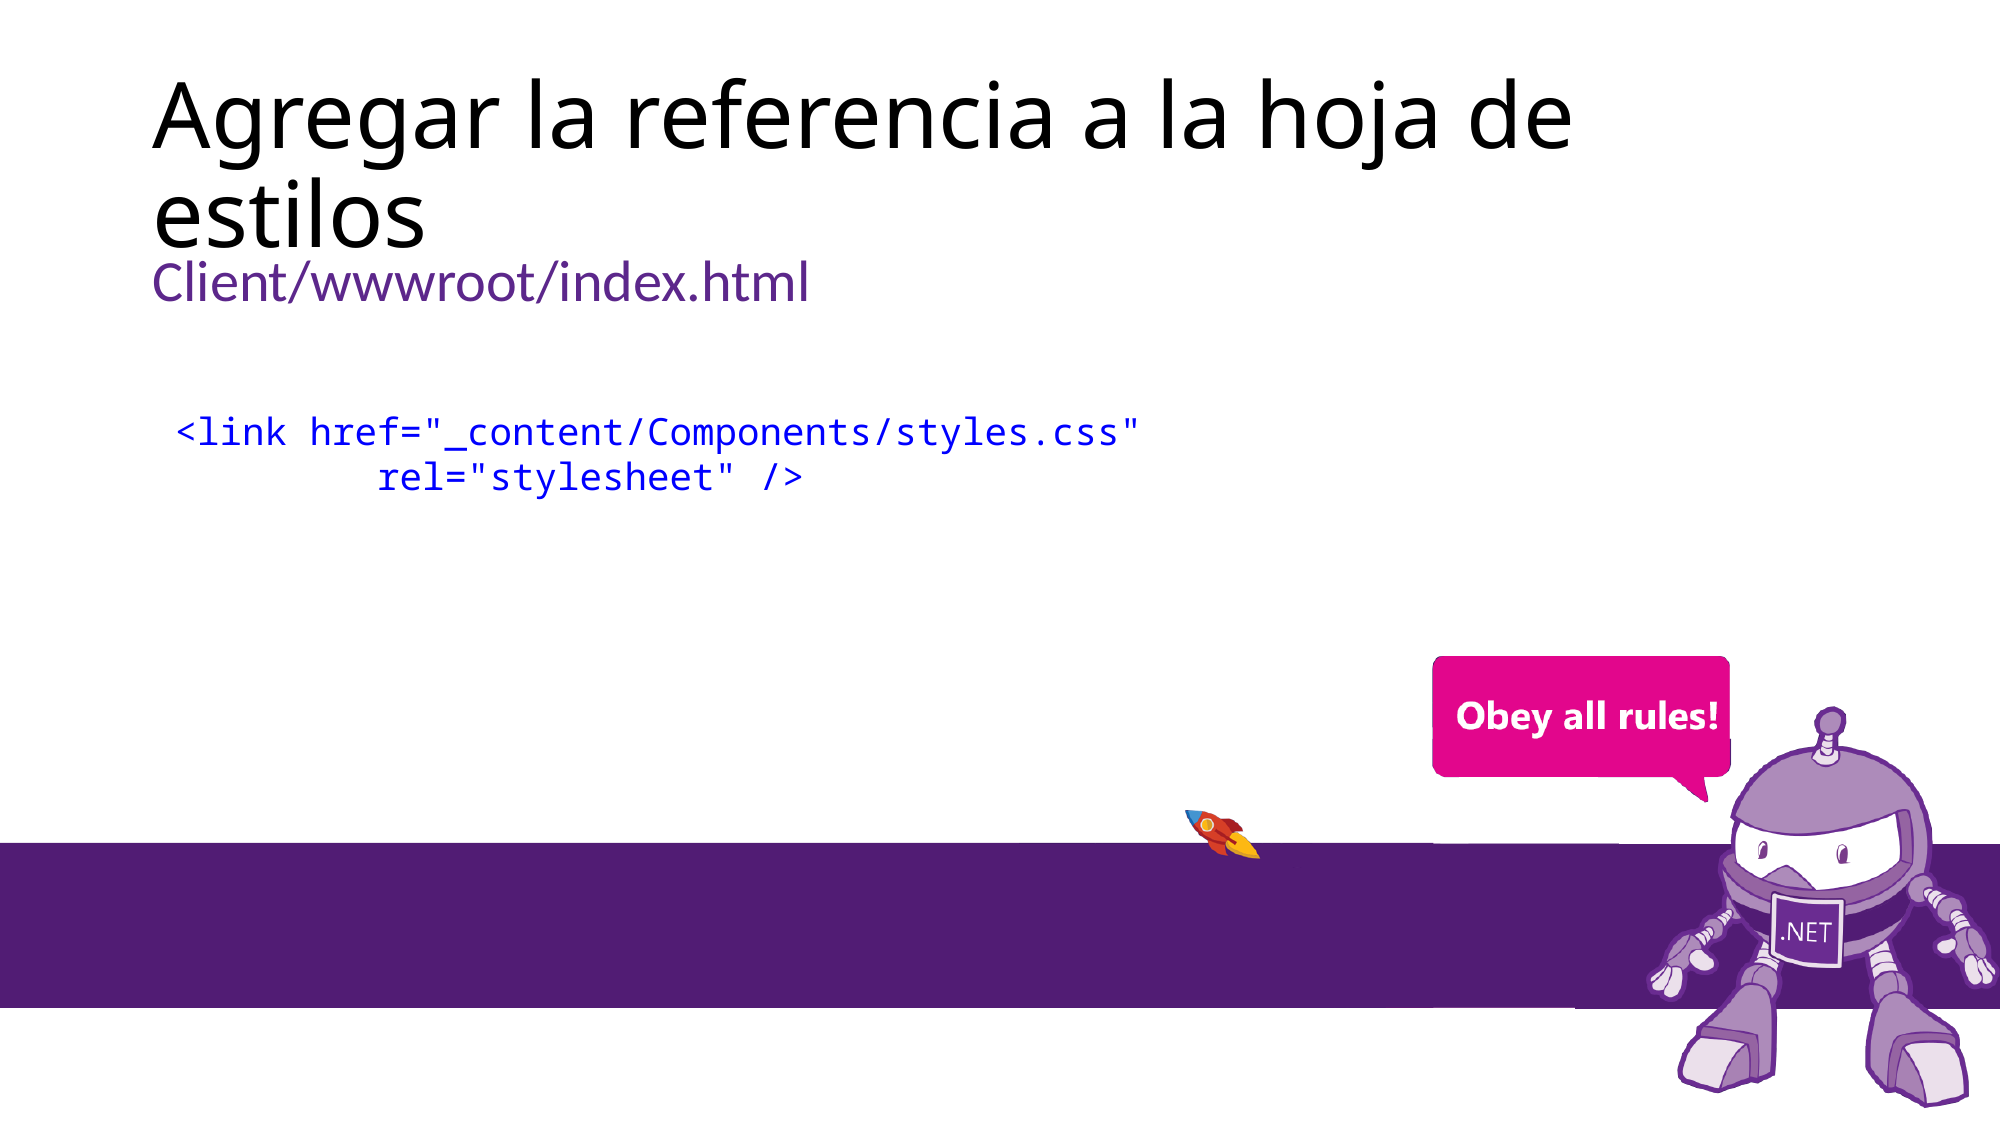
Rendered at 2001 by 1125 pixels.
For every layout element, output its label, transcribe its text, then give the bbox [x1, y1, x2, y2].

picture [1019, 611, 2000, 1125]
text_box <link href="_content/Components/styles.css" rel="stylesheet" /> [137, 400, 1598, 506]
list Client/wwwroot/index.html [137, 244, 1863, 351]
title Agregar la referencia a la hoja de estilos [137, 59, 1863, 244]
